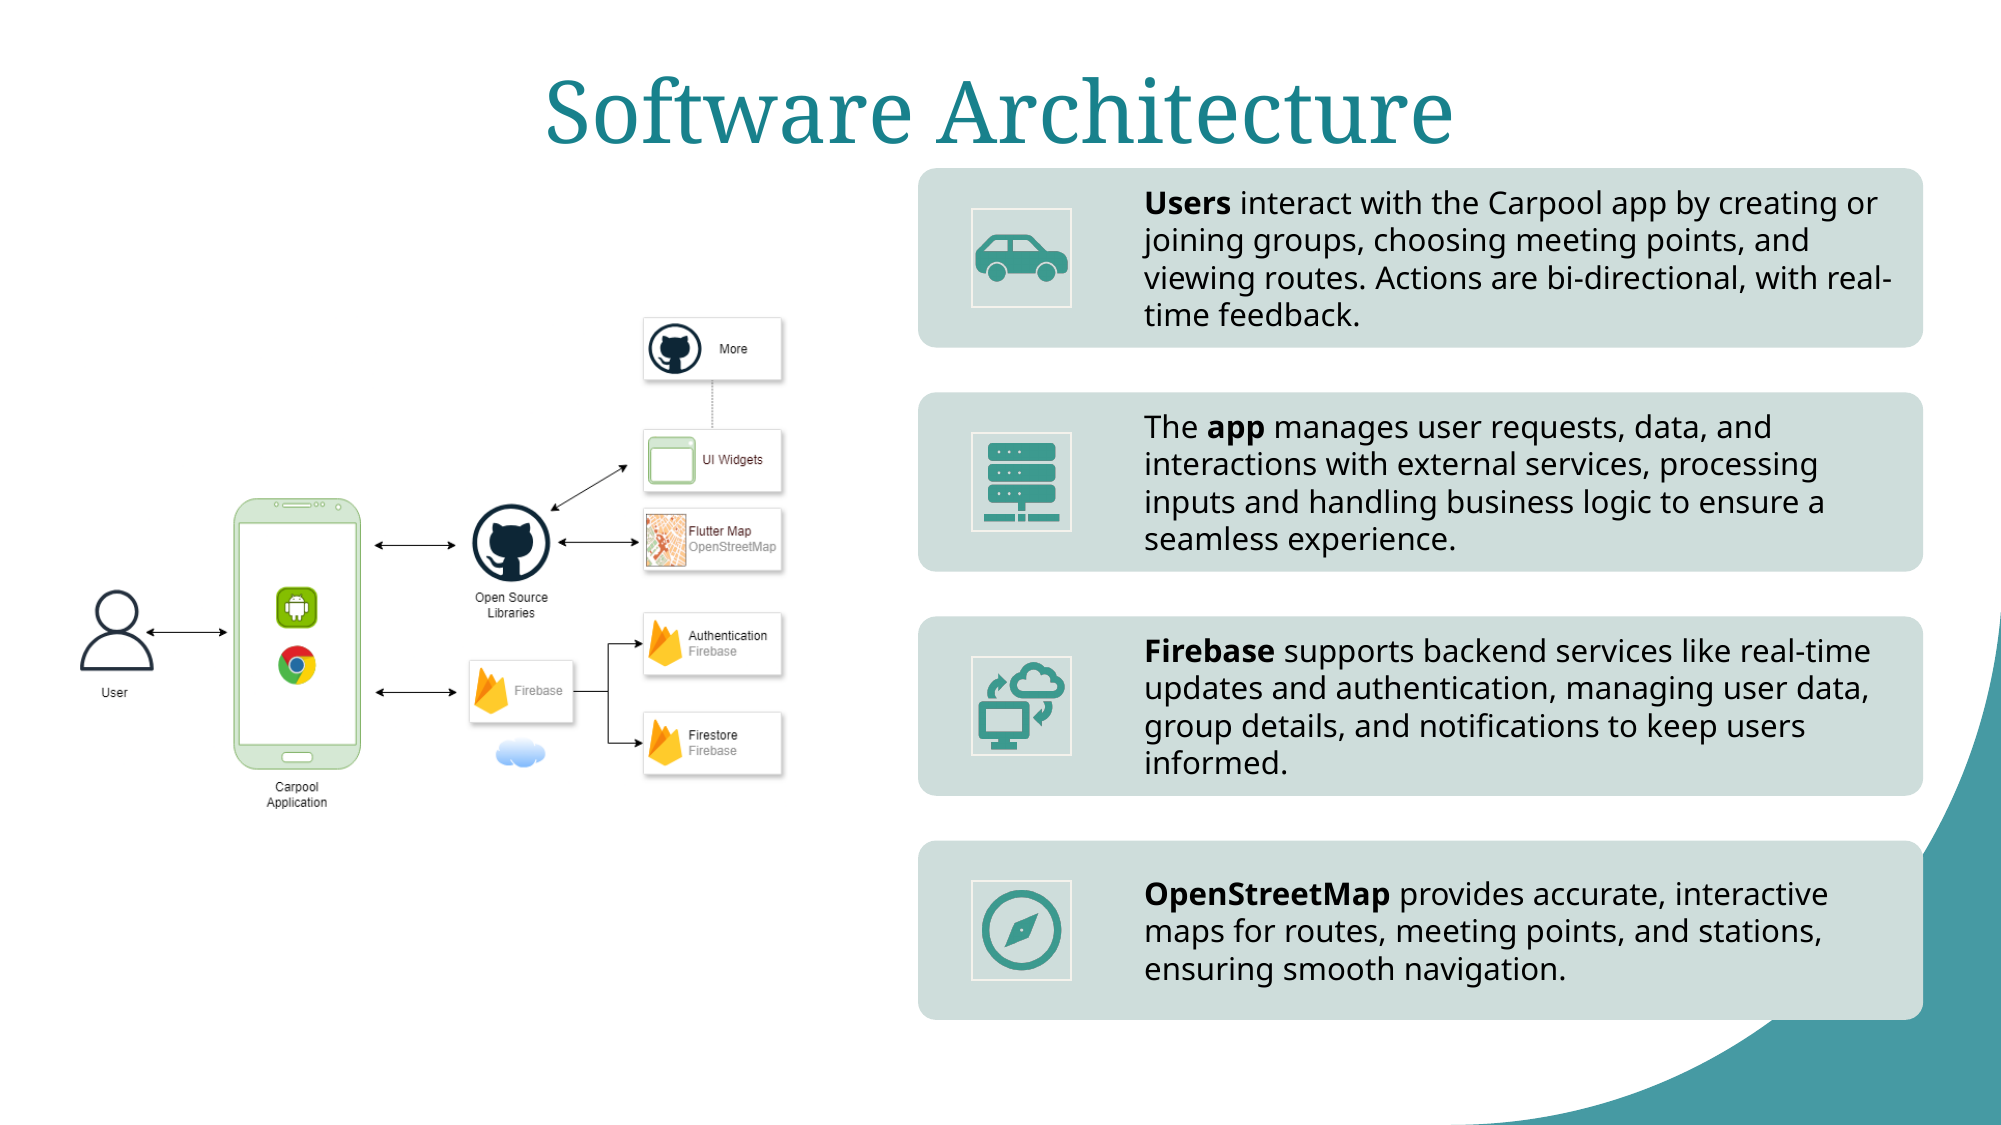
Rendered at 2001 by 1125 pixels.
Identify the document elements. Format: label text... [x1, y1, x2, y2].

title Software Architecture [302, 48, 1698, 168]
picture [76, 313, 788, 811]
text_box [918, 167, 1924, 1021]
